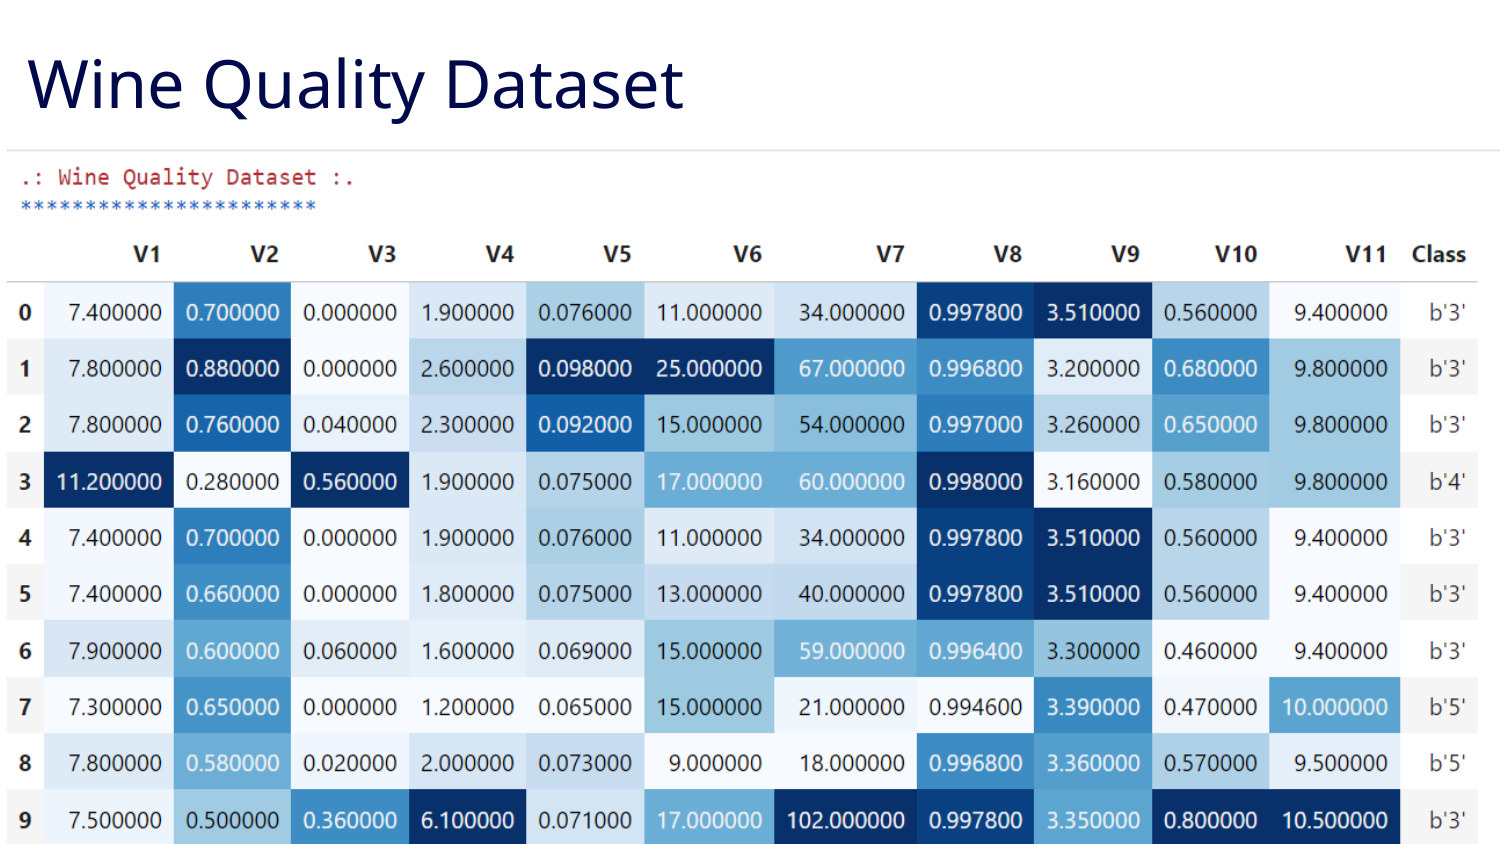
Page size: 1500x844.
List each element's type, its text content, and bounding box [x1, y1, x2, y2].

text_box Wine Quality Dataset [12, 27, 1099, 143]
picture [0, 149, 1500, 844]
